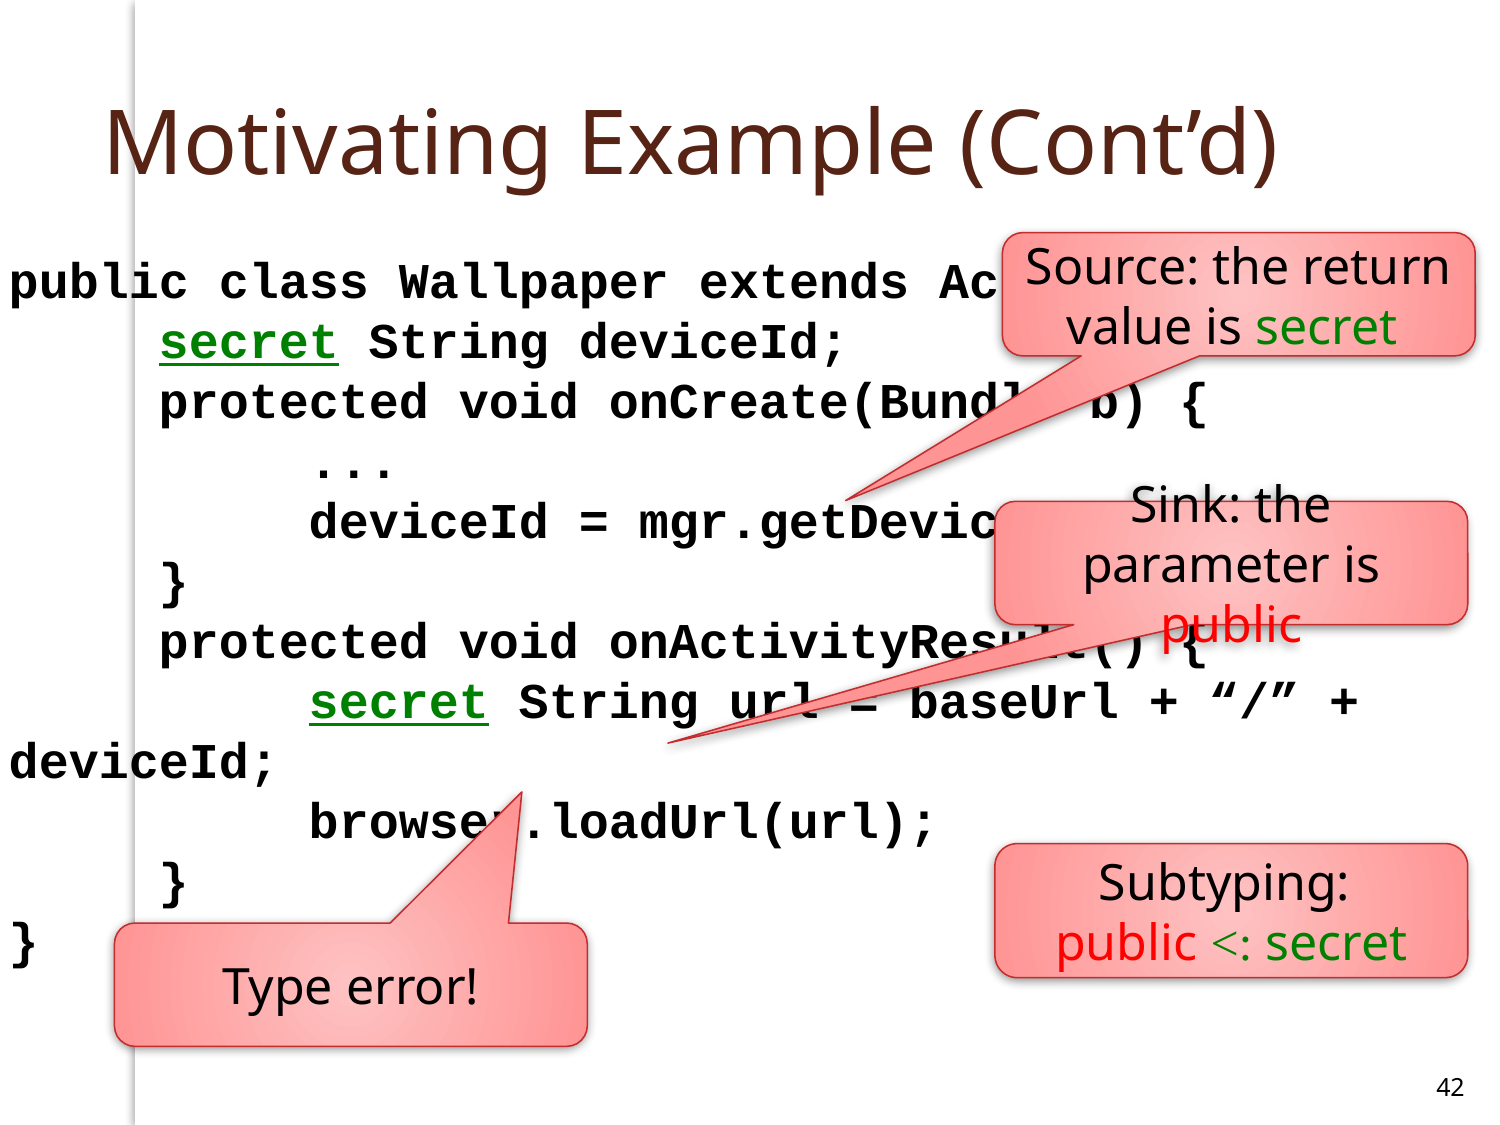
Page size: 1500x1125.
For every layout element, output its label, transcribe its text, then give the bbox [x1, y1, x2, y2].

text_box Subtyping: public <: secret [994, 842, 1469, 979]
text_box public class Wallpaper extends Activity { secret String deviceId; protected void onCreate(Bundle b) { ... deviceId = mgr.getDeviceId(); } protected void onActivityResult() { secret String url = baseUrl + “/” + deviceId; browser.loadUrl(url); } } [0, 240, 1500, 976]
text_box Sink: the parameter is public [667, 500, 1469, 744]
text_box Source: the return value is secret [844, 231, 1477, 502]
text_box Type error! [113, 791, 589, 1048]
title Motivating Example (Cont’d) [87, 45, 1418, 233]
slide_number 42 [1413, 1034, 1488, 1113]
